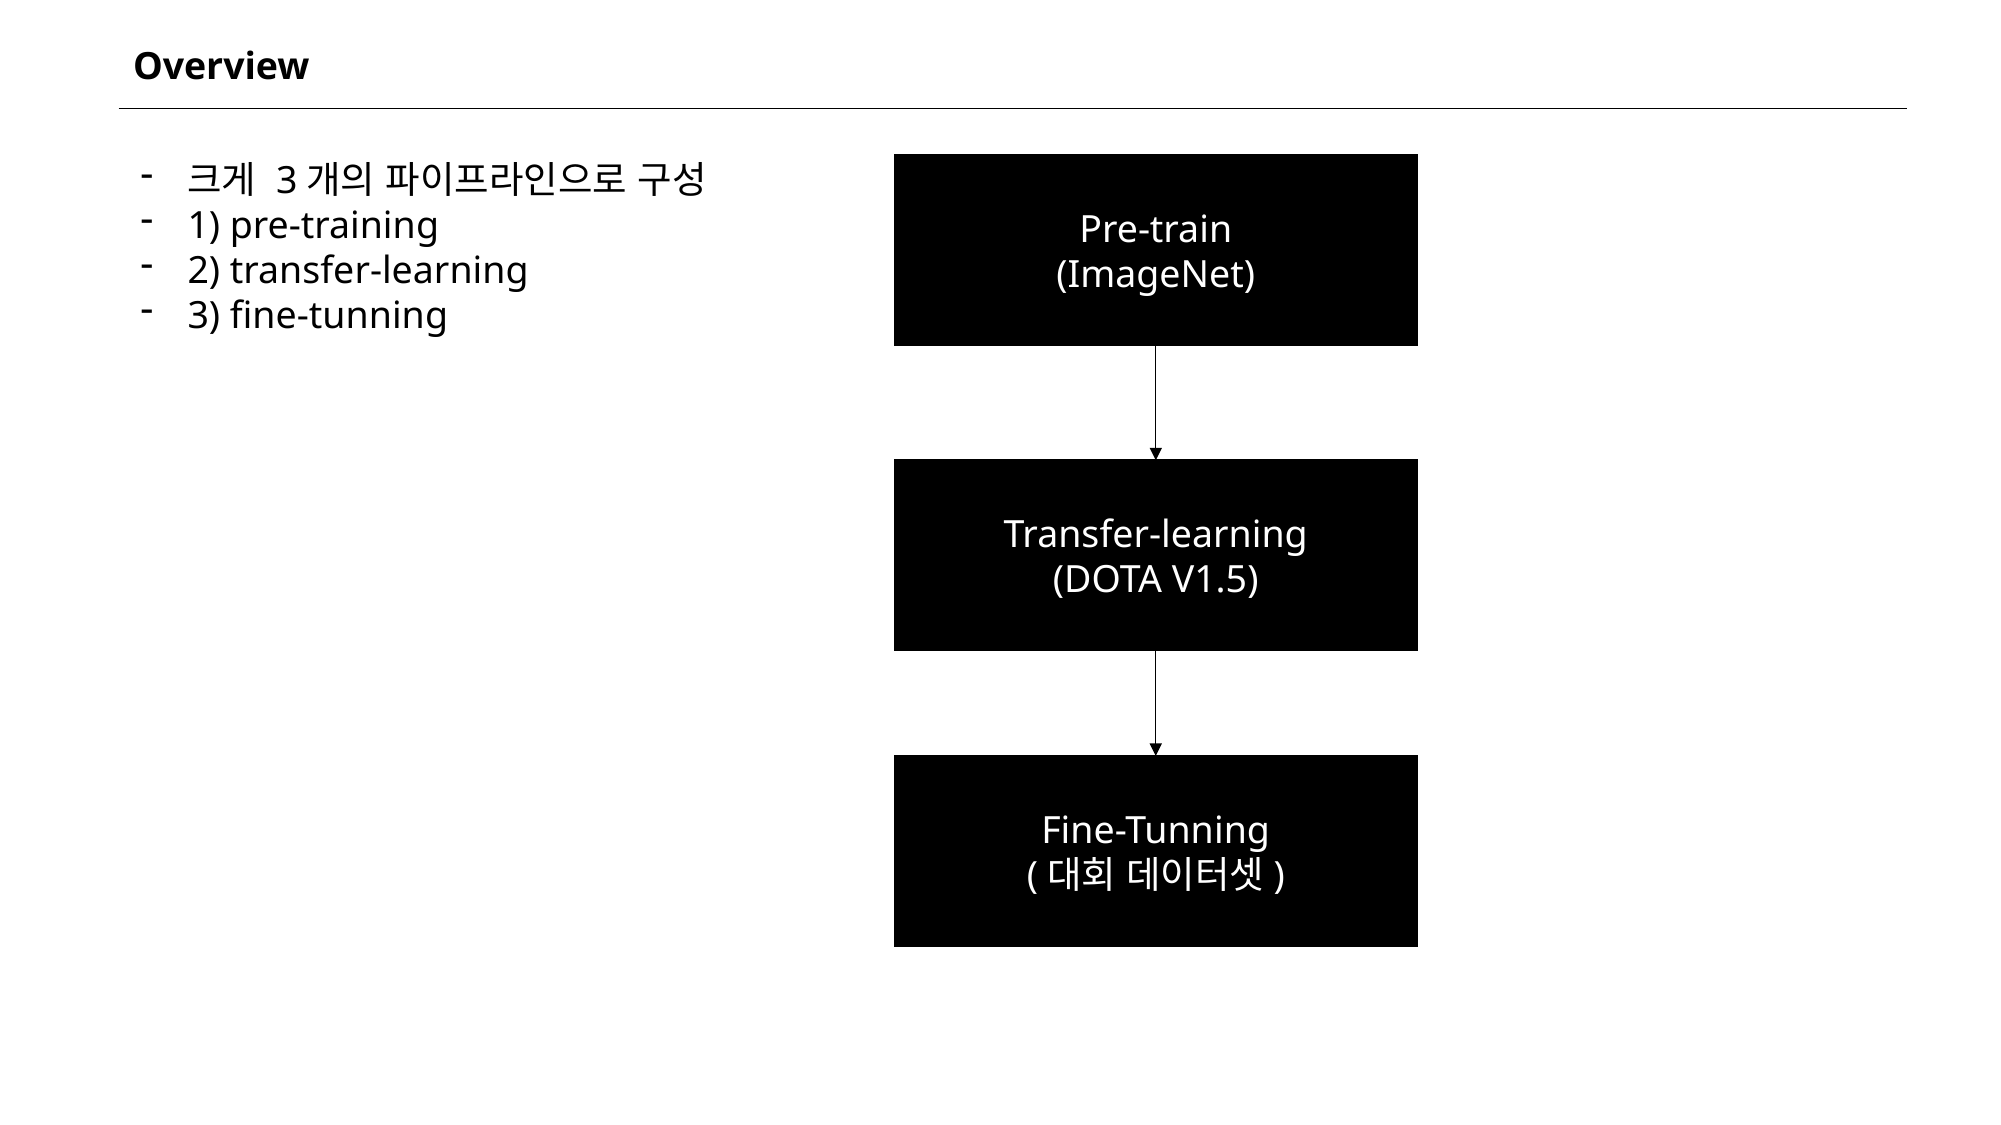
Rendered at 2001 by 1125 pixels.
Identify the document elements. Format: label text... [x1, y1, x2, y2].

text_box Fine-Tunning (대회 데이터셋) [894, 755, 1418, 947]
text_box Overview [118, 34, 516, 95]
text_box Pre-train (ImageNet) [894, 154, 1418, 346]
text_box Transfer-learning (DOTA V1.5) [894, 459, 1418, 651]
text_box 크게 3개의 파이프라인으로 구성 1) pre-training 2) transfer-learning 3) fine-tunning [125, 148, 770, 344]
